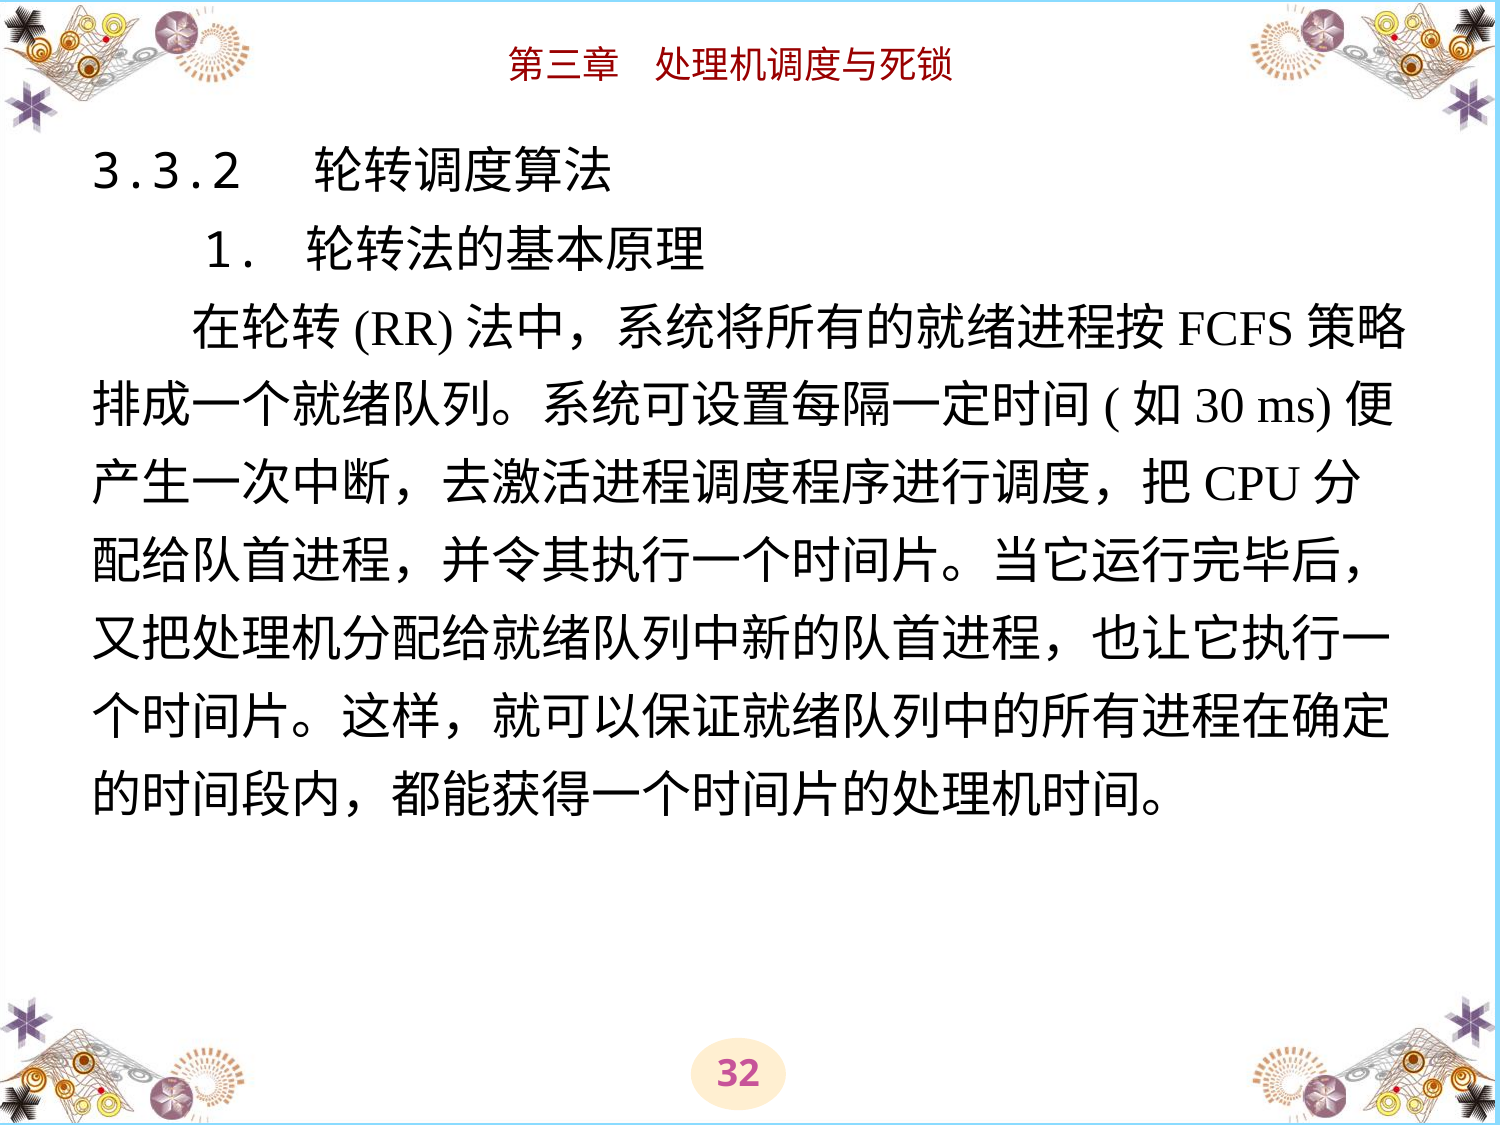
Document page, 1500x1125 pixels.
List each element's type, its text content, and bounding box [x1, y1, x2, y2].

title 3.3.2 轮转调度算法 1. 轮转法的基本原理 在轮转(RR)法中，系统将所有的就绪进程按FCFS策略排成一个就绪队列。系统可设置每隔一定时间(如30 ms)便产生一次中断，去激活进程调度程序进行调度，把CPU分配给队首进程，并令其执行一个时间片。当它运行完毕后，又把处理机分配给就绪队列中新的队首进程，也让它执行一个时间片。这样，就可以保证就绪队列中的所有进程在确定的时间段内，都能获得一个时间片的处理机时间。 [76, 113, 1424, 1024]
picture [0, 2, 1495, 1123]
